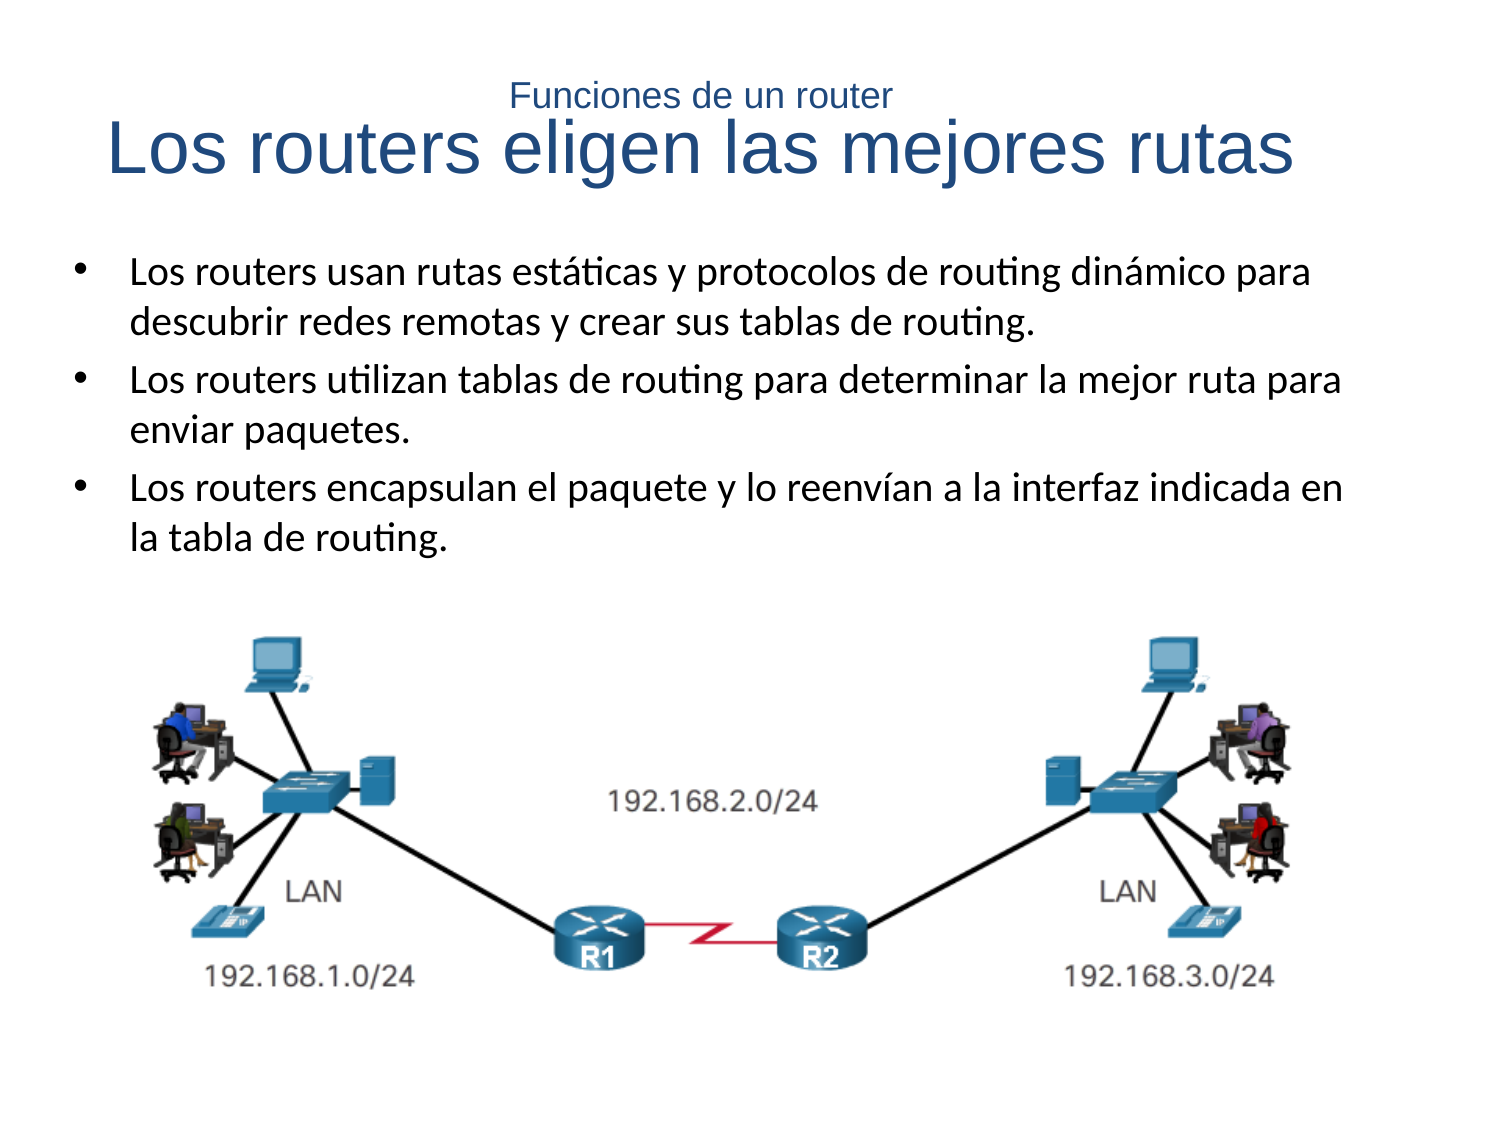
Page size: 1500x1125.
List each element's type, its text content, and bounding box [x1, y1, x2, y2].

picture [137, 611, 1362, 1062]
title Funciones de un router Los routers eligen las mejores rutas [33, 64, 1370, 203]
list Los routers usan rutas estáticas y protocolos de routing dinámico para descubrir redes remotas y crear sus tablas de routing. Los routers utilizan tablas de routing para determinar la mejor ruta para enviar paquetes. Los routers encapsulan el paquete y lo reenvían a la interfaz indicada en la tabla de routing. [58, 235, 1361, 822]
